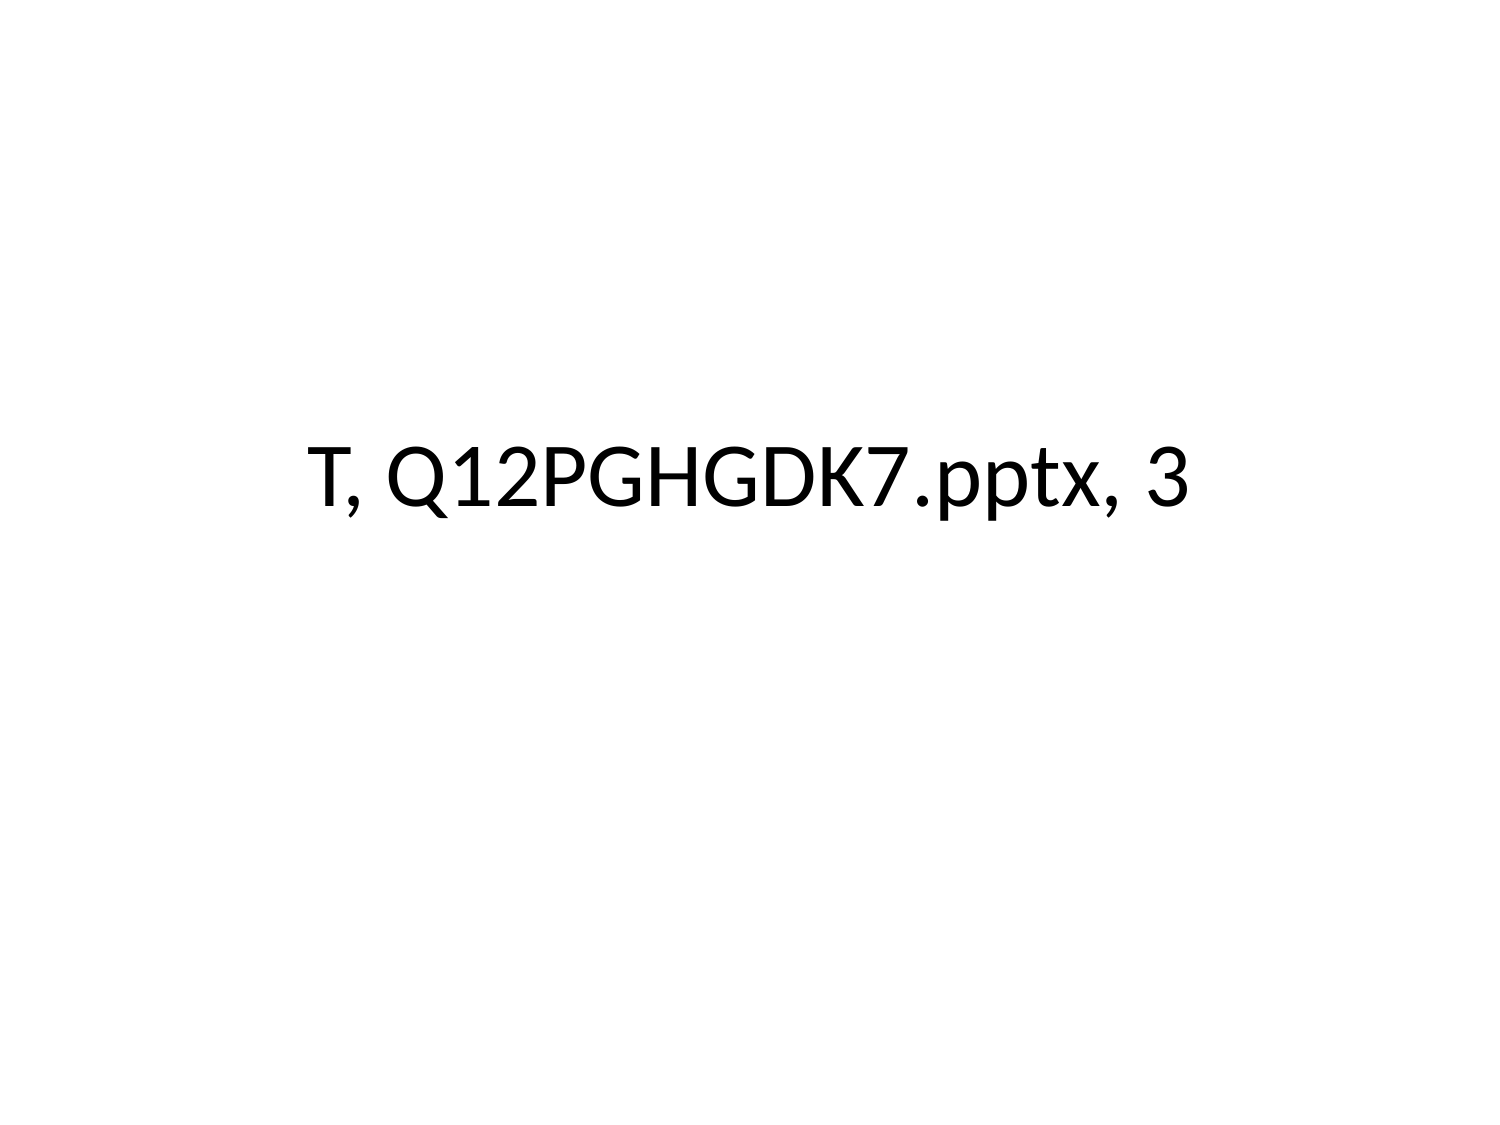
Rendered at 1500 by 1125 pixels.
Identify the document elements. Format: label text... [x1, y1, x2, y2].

title T, Q12PGHGDK7.pptx, 3 [112, 349, 1388, 591]
